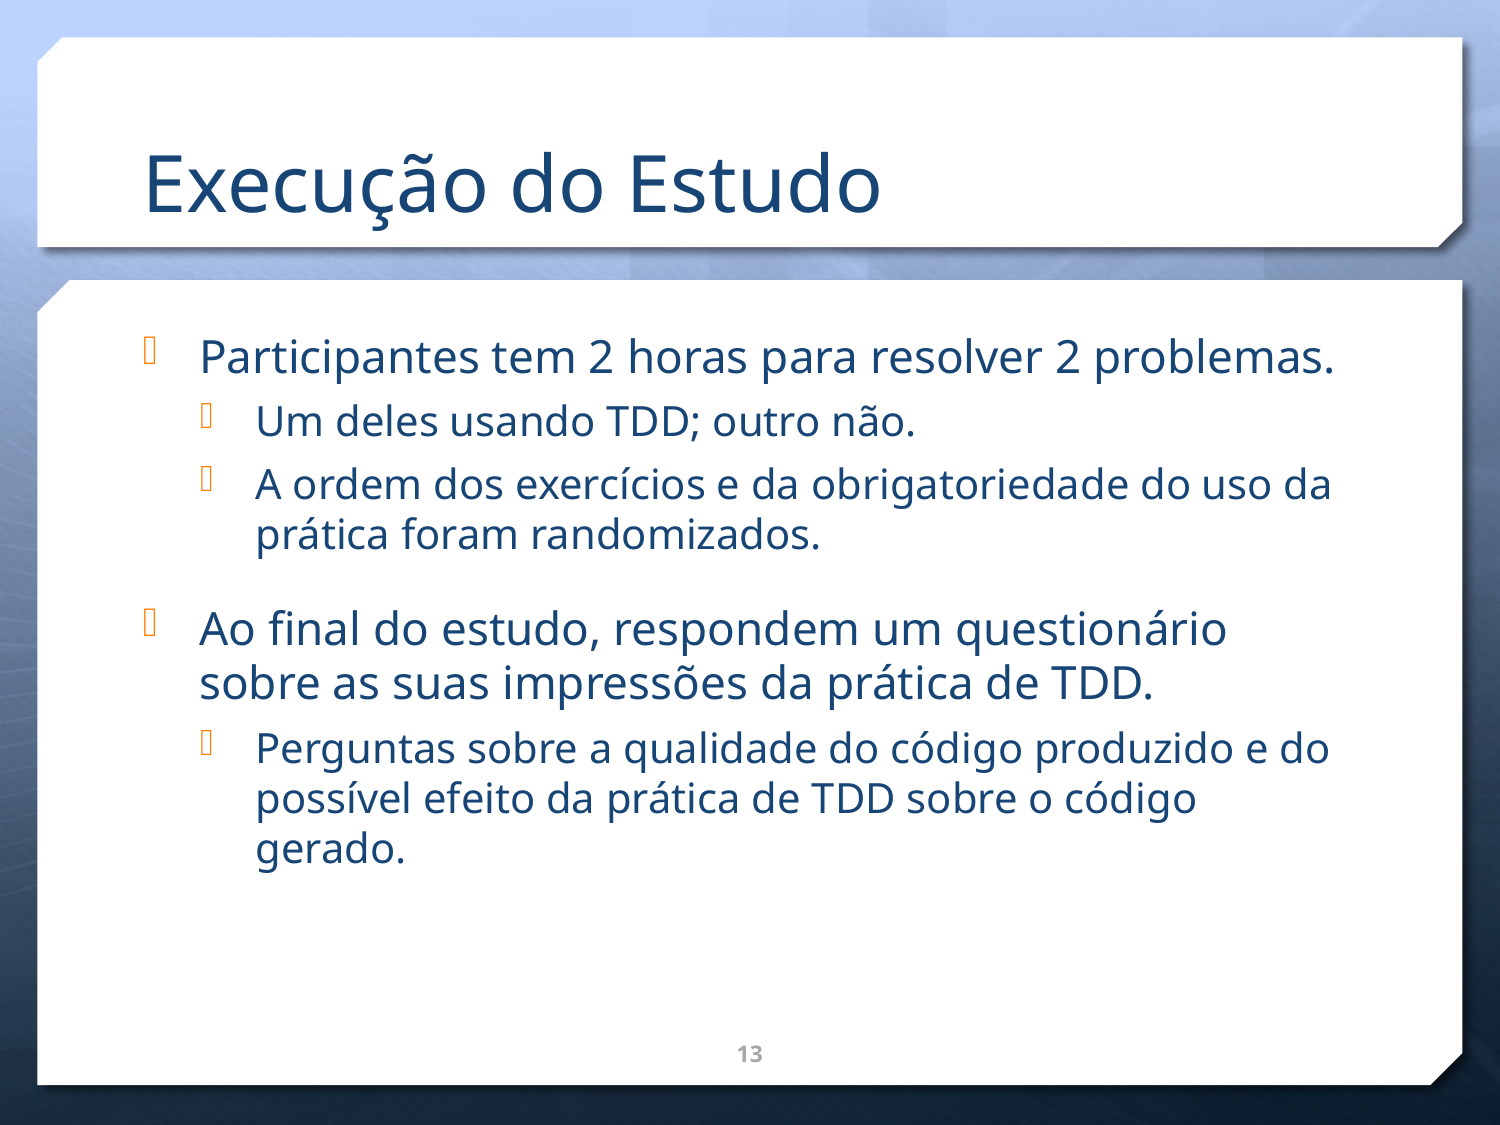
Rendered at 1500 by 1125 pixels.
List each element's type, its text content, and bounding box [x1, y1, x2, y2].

slide_number 13 [706, 1025, 794, 1085]
title Execução do Estudo [127, 48, 1372, 236]
list Participantes tem 2 horas para resolver 2 problemas. Um deles usando TDD; outro não. A ordem dos exercícios e da obrigatoriedade do uso da prática foram randomizados. Ao final do estudo, respondem um questionário sobre as suas impressões da prática de TDD. Perguntas sobre a qualidade do código produzido e do possível efeito da prática de TDD sobre o código gerado. [127, 319, 1372, 978]
